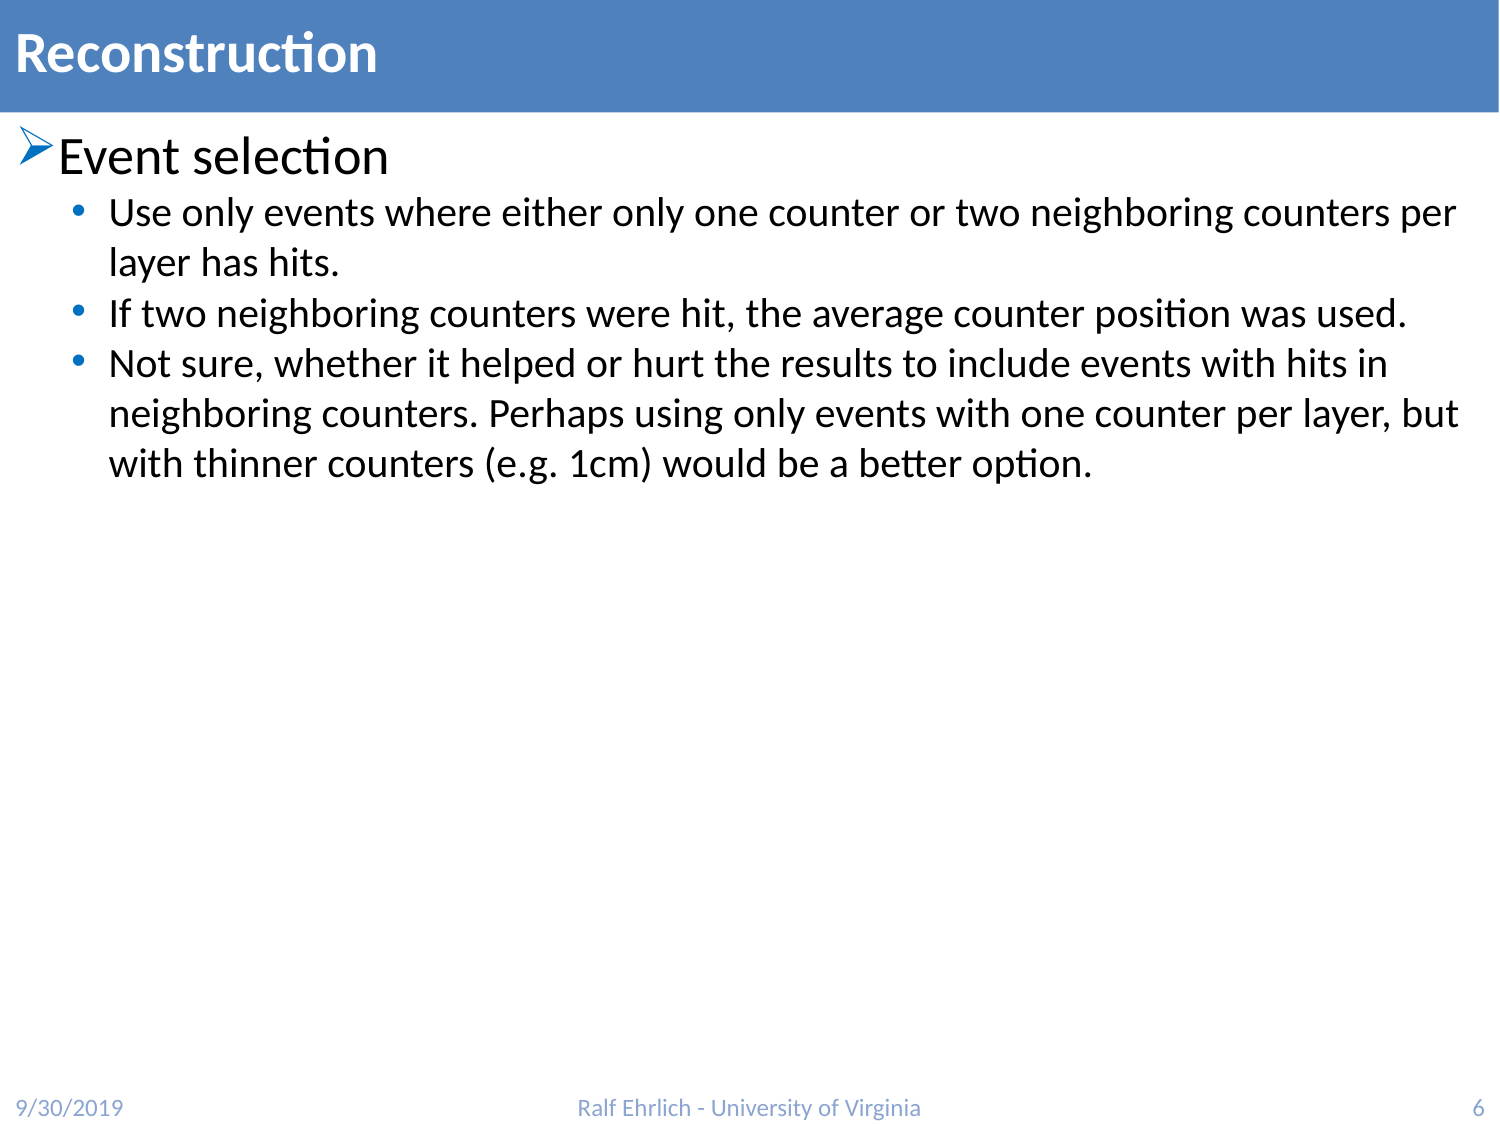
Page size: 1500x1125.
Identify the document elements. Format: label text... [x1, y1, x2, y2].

footer Ralf Ehrlich - University of Virginia [512, 1087, 988, 1125]
list Event selection Use only events where either only one counter or two neighboring counters per layer has hits. If two neighboring counters were hit, the average counter position was used. Not sure, whether it helped or hurt the results to include events with hits in neighboring counters. Perhaps using only events with one counter per layer, but with thinner counters (e.g. 1cm) would be a better option. [0, 112, 1500, 1088]
slide_number 6 [1149, 1087, 1500, 1125]
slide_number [0, 1087, 350, 1125]
title Reconstruction [0, 0, 1499, 112]
